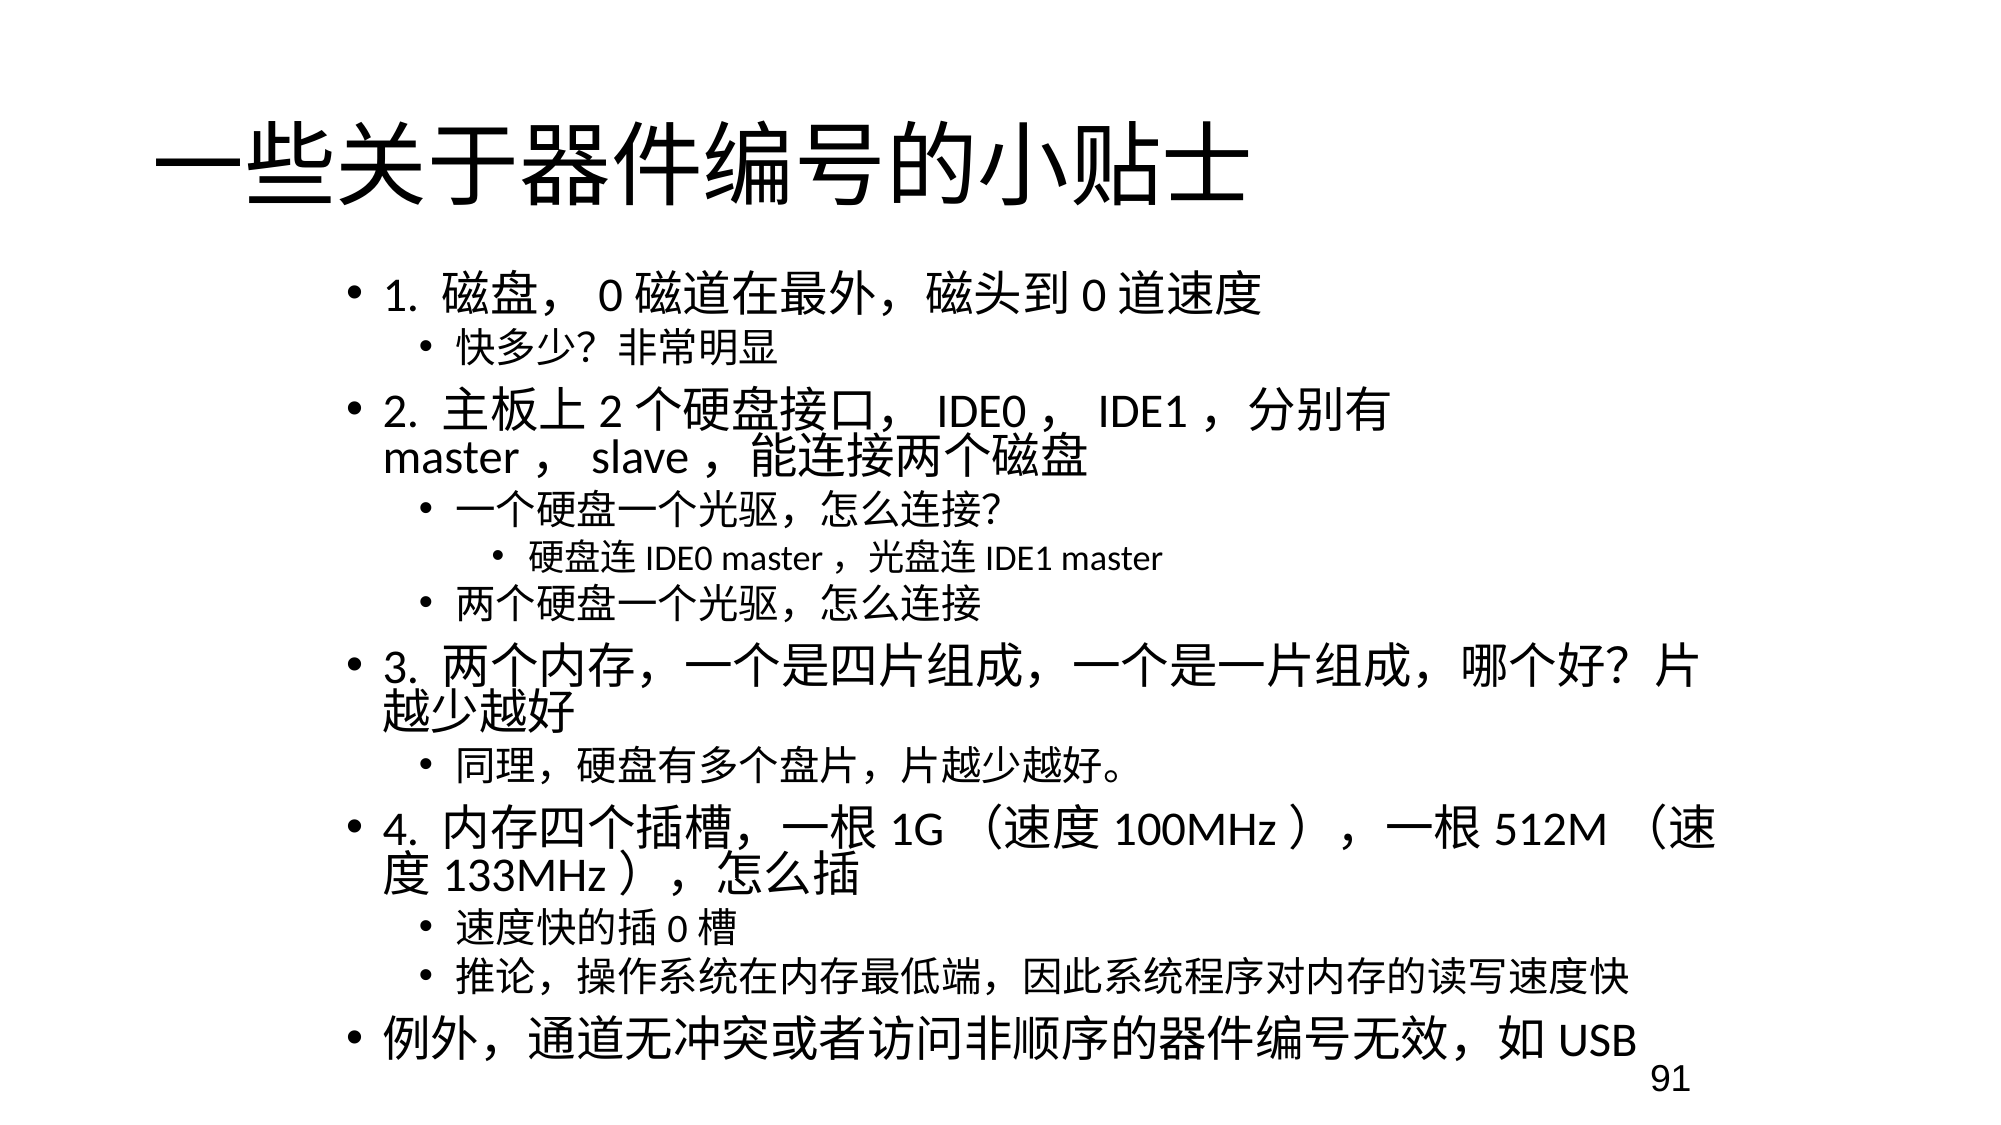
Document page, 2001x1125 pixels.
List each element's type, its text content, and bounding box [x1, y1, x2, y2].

text_box 91 [1330, 1080, 1707, 1125]
list 1. 磁盘，0磁道在最外，磁头到0道速度 快多少？非常明显 2. 主板上2个硬盘接口，IDE0，IDE1，分别有master，slave，能连接两个磁盘 一个硬盘一个光驱，怎么连接？ 硬盘连IDE0 master，光盘连IDE1 master 两个硬盘一个光驱，怎么连接 3. 两个内存，一个是四片组成，一个是一片组成，哪个好？片越少越好 同理，硬盘有多个盘片，片越少越好。 4. 内存四个插槽，一根1G（速度100MHz），一根512M（速度133MHz），怎么插 速度快的插0槽 推论，操作系统在内存最低端，因此系统程序对内存的读写速度快 例外，通道无冲突或者访问非顺序的器件编号无效，如USB [331, 267, 1733, 1080]
title 一些关于器件编号的小贴士 [137, 59, 1863, 278]
